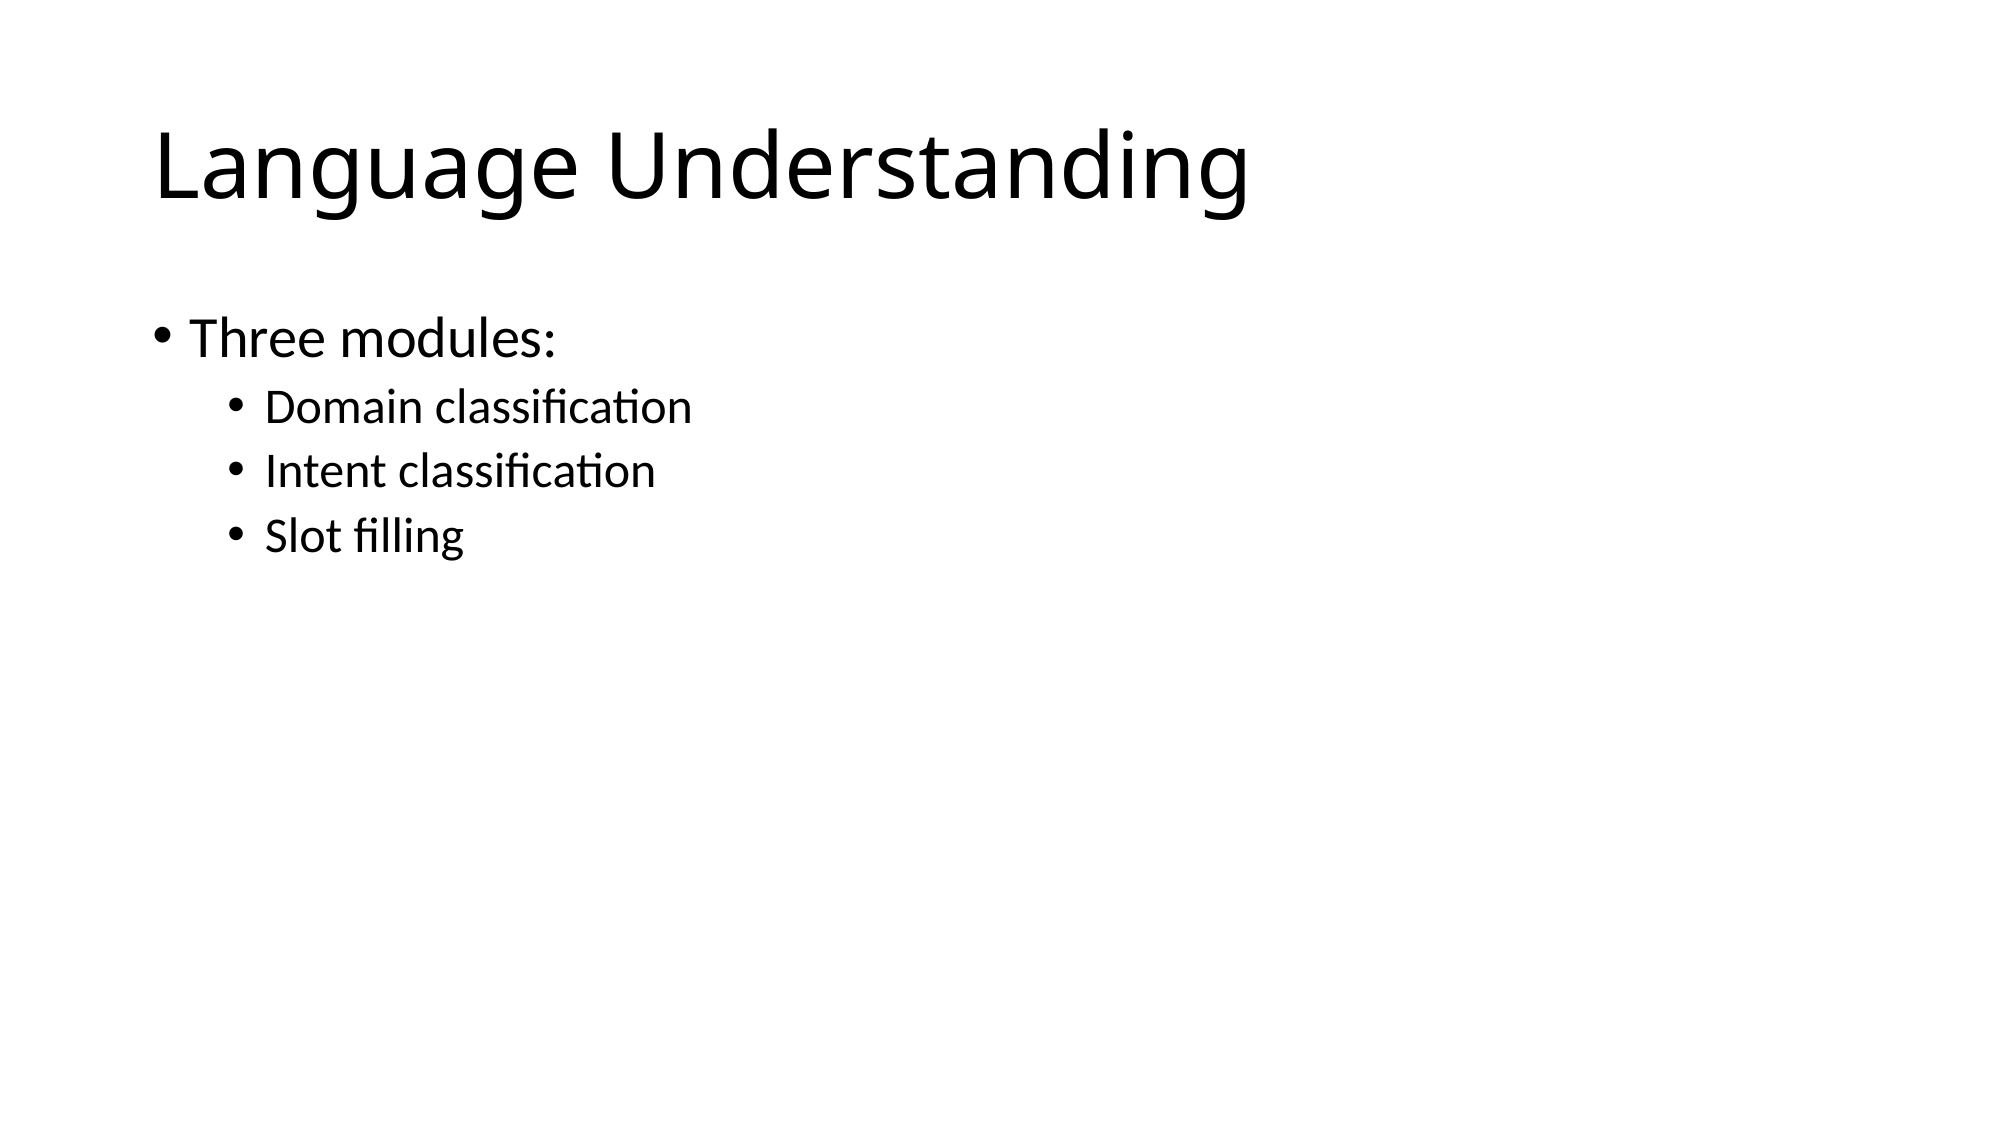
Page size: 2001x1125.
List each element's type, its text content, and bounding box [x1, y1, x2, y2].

list Three modules: Domain classification Intent classification Slot filling [137, 299, 1863, 1014]
title Language Understanding [137, 59, 1863, 278]
